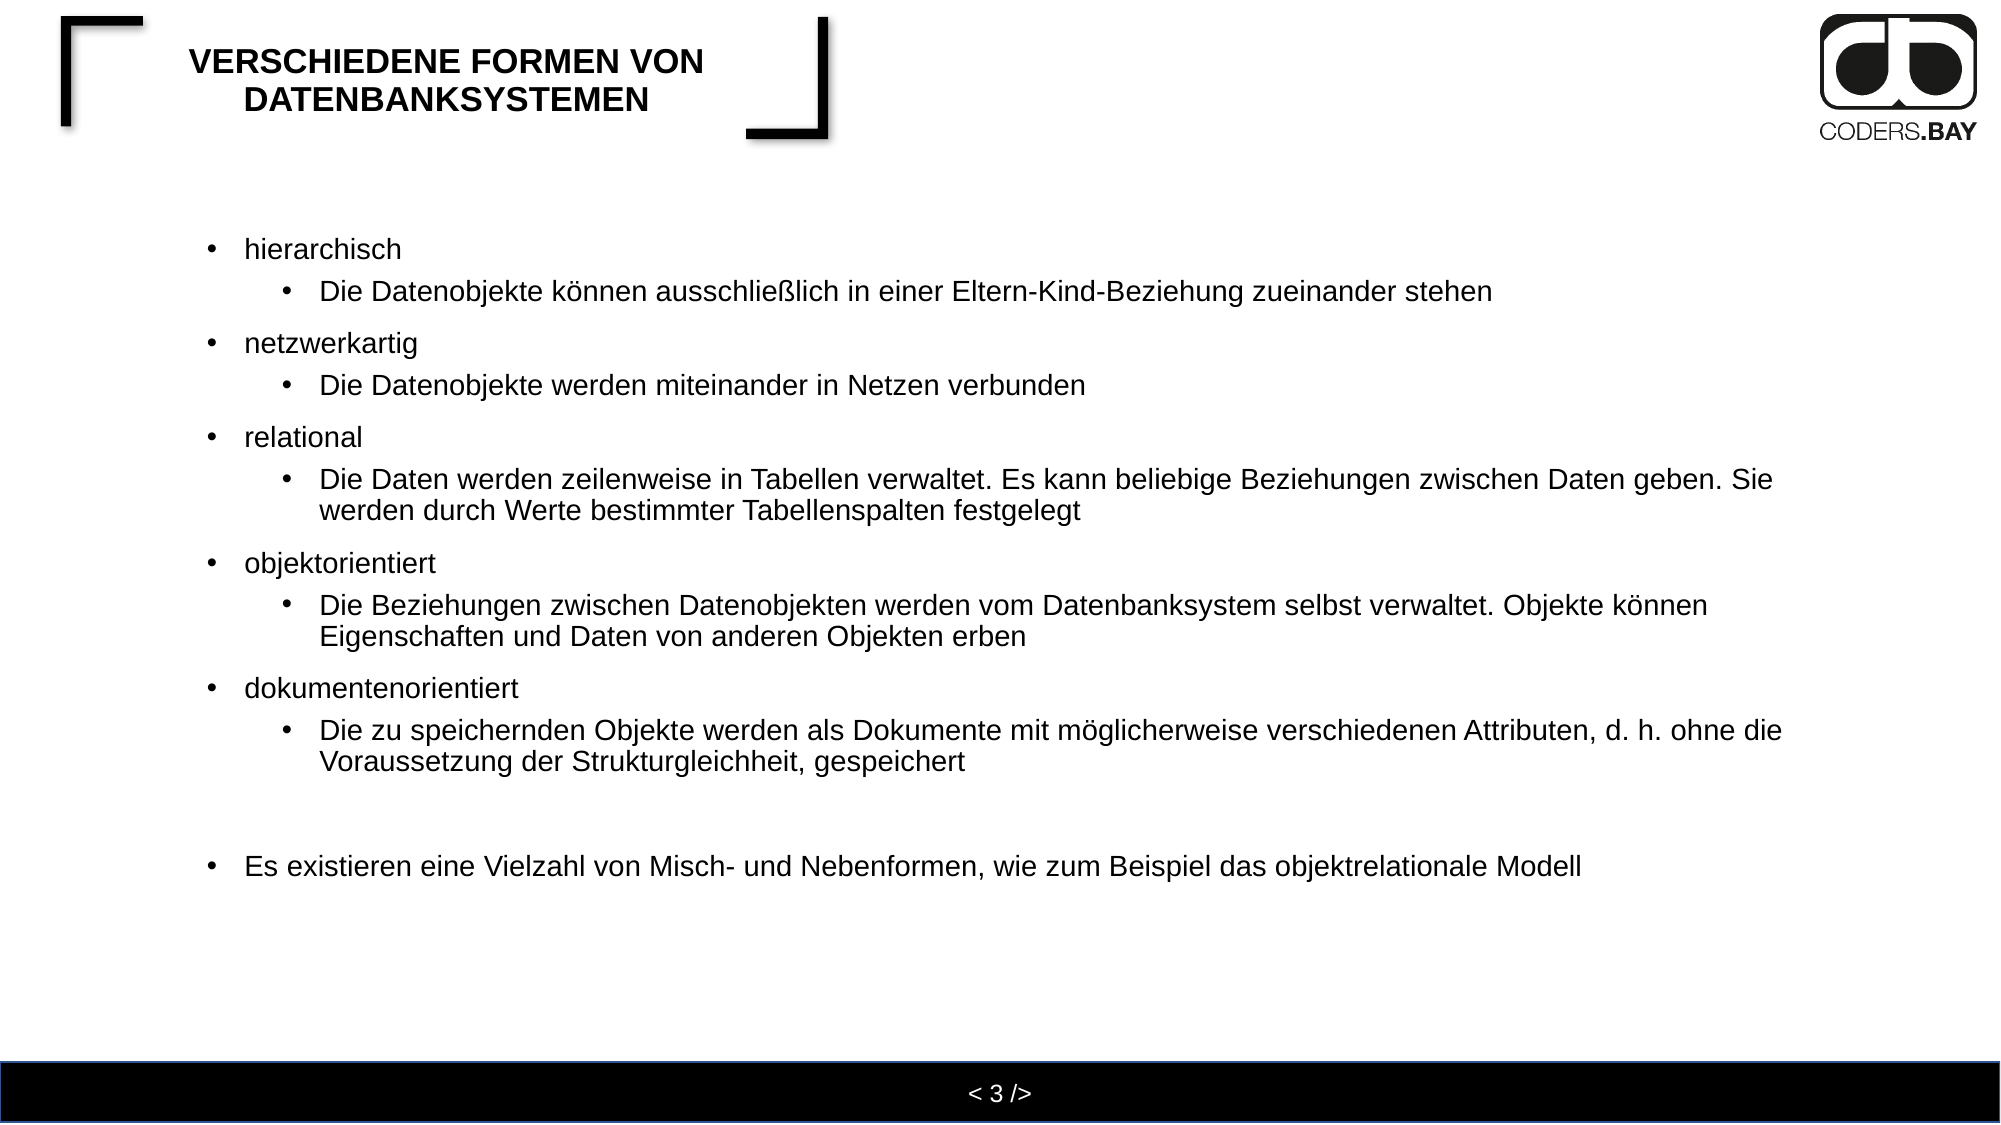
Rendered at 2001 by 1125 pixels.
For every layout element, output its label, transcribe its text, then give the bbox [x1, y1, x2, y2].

list hierarchisch Die Datenobjekte können ausschließlich in einer Eltern-Kind-Beziehung zueinander stehen netzwerkartig Die Datenobjekte werden miteinander in Netzen verbunden relational Die Daten werden zeilenweise in Tabellen verwaltet. Es kann beliebige Beziehungen zwischen Daten geben. Sie werden durch Werte bestimmter Tabellenspalten festgelegt objektorientiert Die Beziehungen zwischen Datenobjekten werden vom Datenbanksystem selbst verwaltet. Objekte können Eigenschaften und Daten von anderen Objekten erben dokumentenorientiert Die zu speichernden Objekte werden als Dokumente mit möglicherweise verschiedenen Attributen, d. h. ohne die Voraussetzung der Strukturgleichheit, gespeichert Es existieren eine Vielzahl von Misch- und Nebenformen, wie zum Beispiel das objektrelationale Modell [191, 226, 1844, 898]
title Verschiedene Formen von Datenbanksystemen [79, 36, 814, 127]
picture [1820, 14, 1977, 140]
